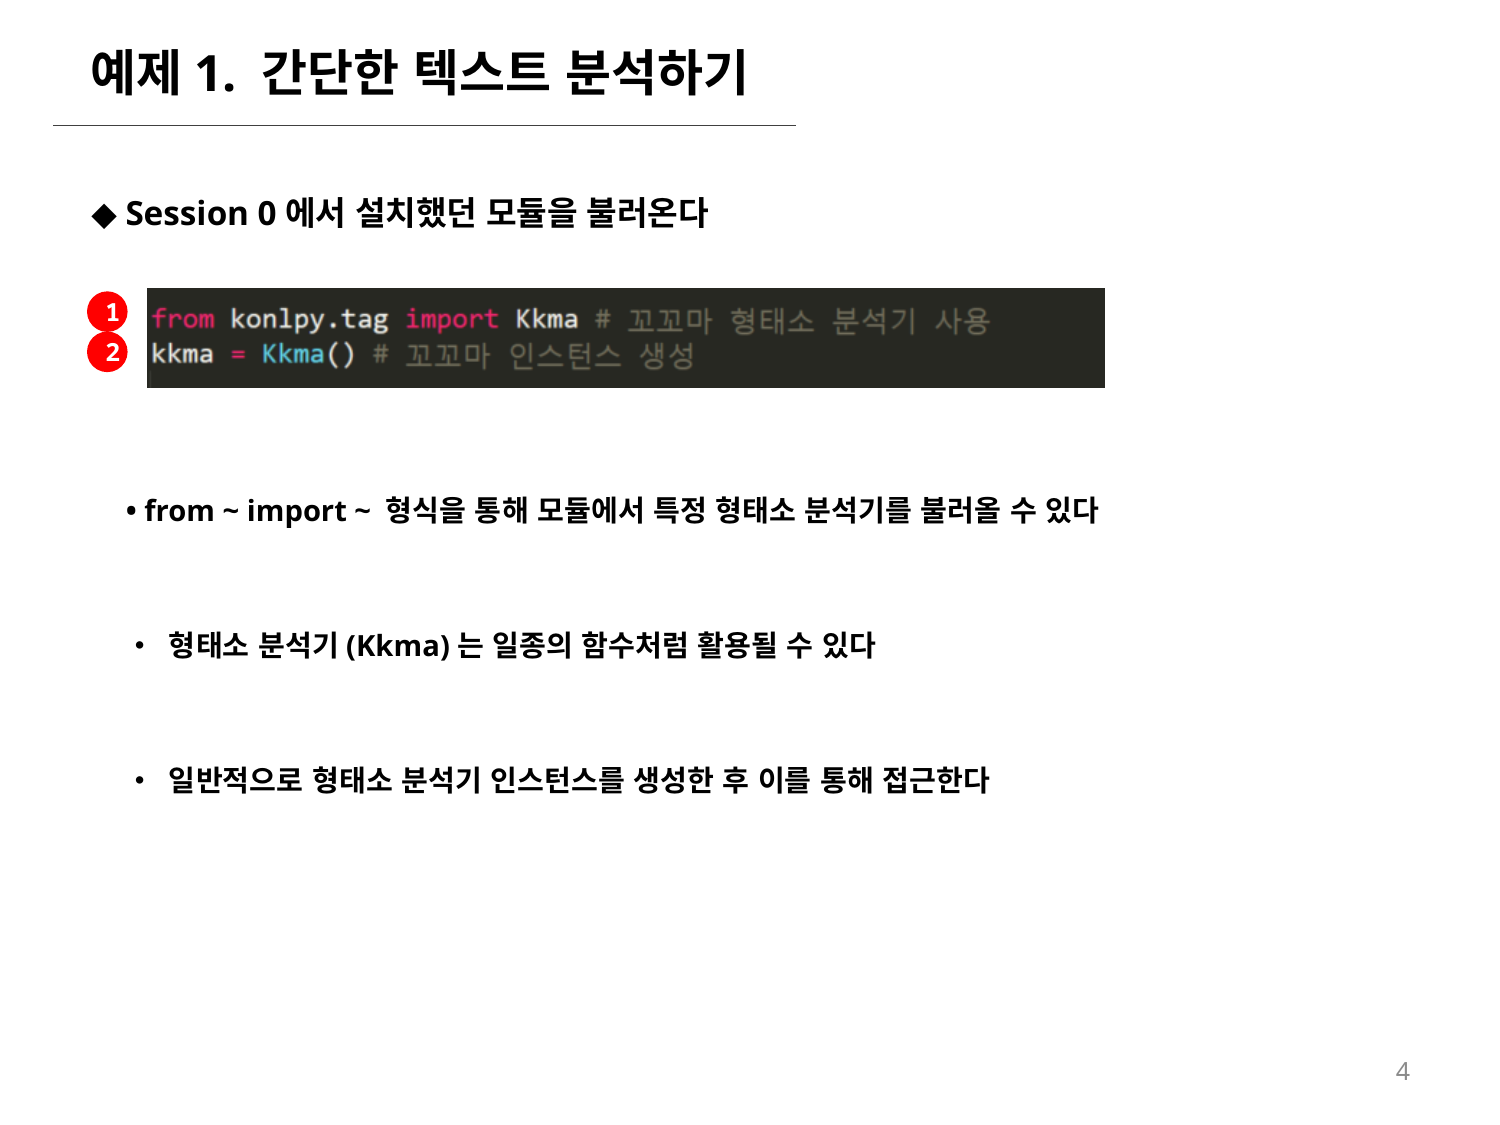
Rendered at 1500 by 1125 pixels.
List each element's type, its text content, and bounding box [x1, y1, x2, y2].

picture [147, 287, 1105, 388]
slide_number 4 [1074, 1042, 1425, 1103]
text_box 예제1. 간단한 텍스트 분석하기 [75, 33, 765, 109]
text_box • 일반적으로 형태소 분석기 인스턴스를 생성한 후 이를 통해 접근한다 [111, 754, 1482, 805]
text_box • from ~ import ~ 형식을 통해 모듈에서 특정 형태소 분석기를 불러올 수 있다 [111, 484, 1482, 535]
text_box 1 [87, 291, 128, 332]
text_box 2 [87, 331, 128, 373]
text_box ◆ Session 0에서 설치했던 모듈을 불러온다 [76, 184, 1447, 240]
text_box • 형태소 분석기(Kkma)는 일종의 함수처럼 활용될 수 있다 [111, 619, 1482, 670]
